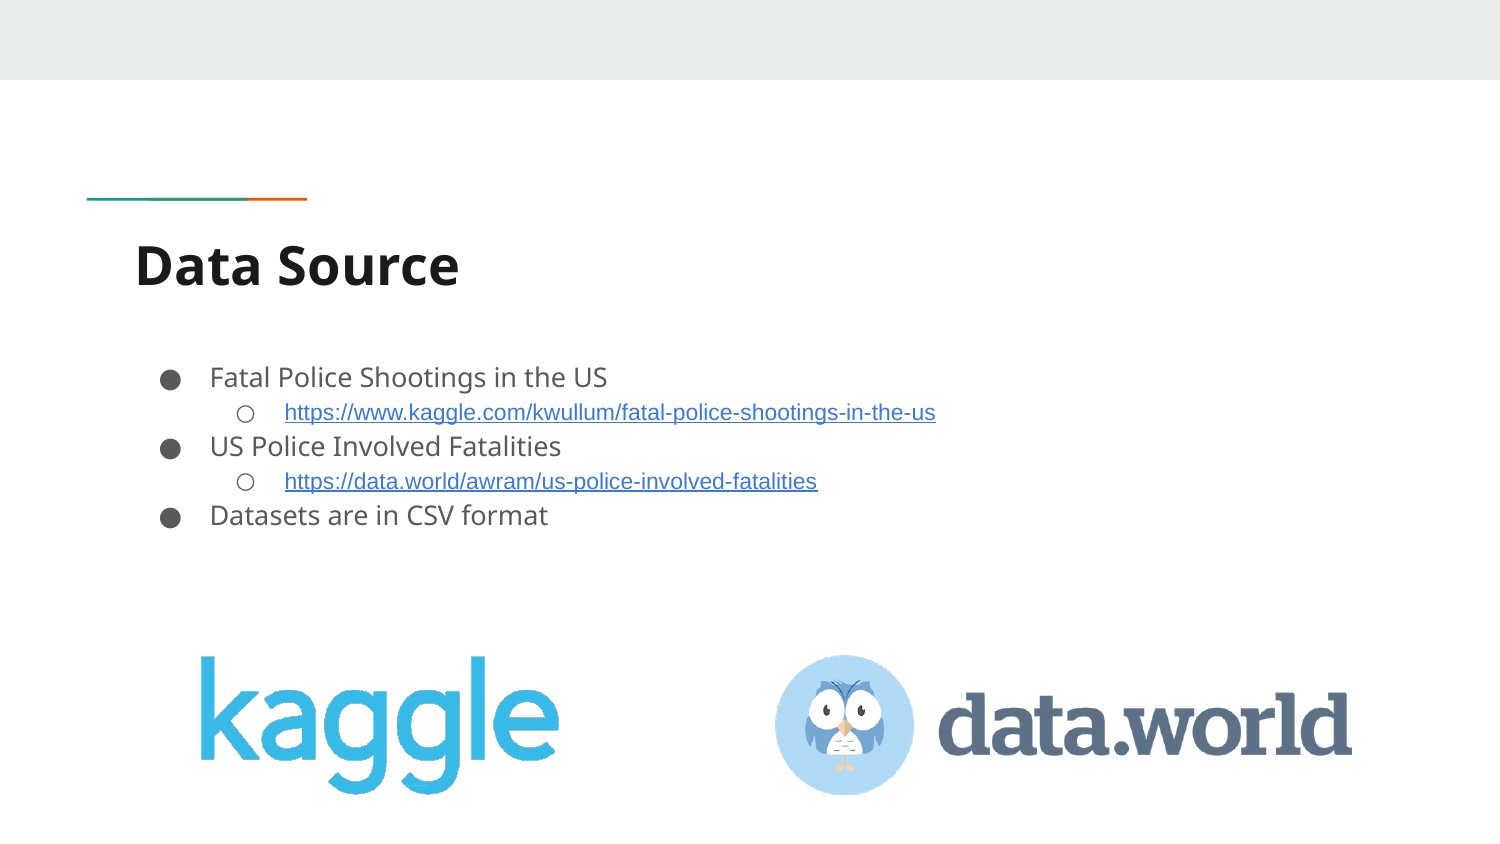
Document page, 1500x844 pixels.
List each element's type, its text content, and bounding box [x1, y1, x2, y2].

title Data Source [119, 216, 1381, 305]
list Fatal Police Shootings in the US https://www.kaggle.com/kwullum/fatal-police-shootings-in-the-us US Police Involved Fatalities https://data.world/awram/us-police-involved-fatalities Datasets are in CSV format [119, 341, 1381, 712]
picture [775, 655, 1353, 795]
picture [200, 655, 559, 795]
